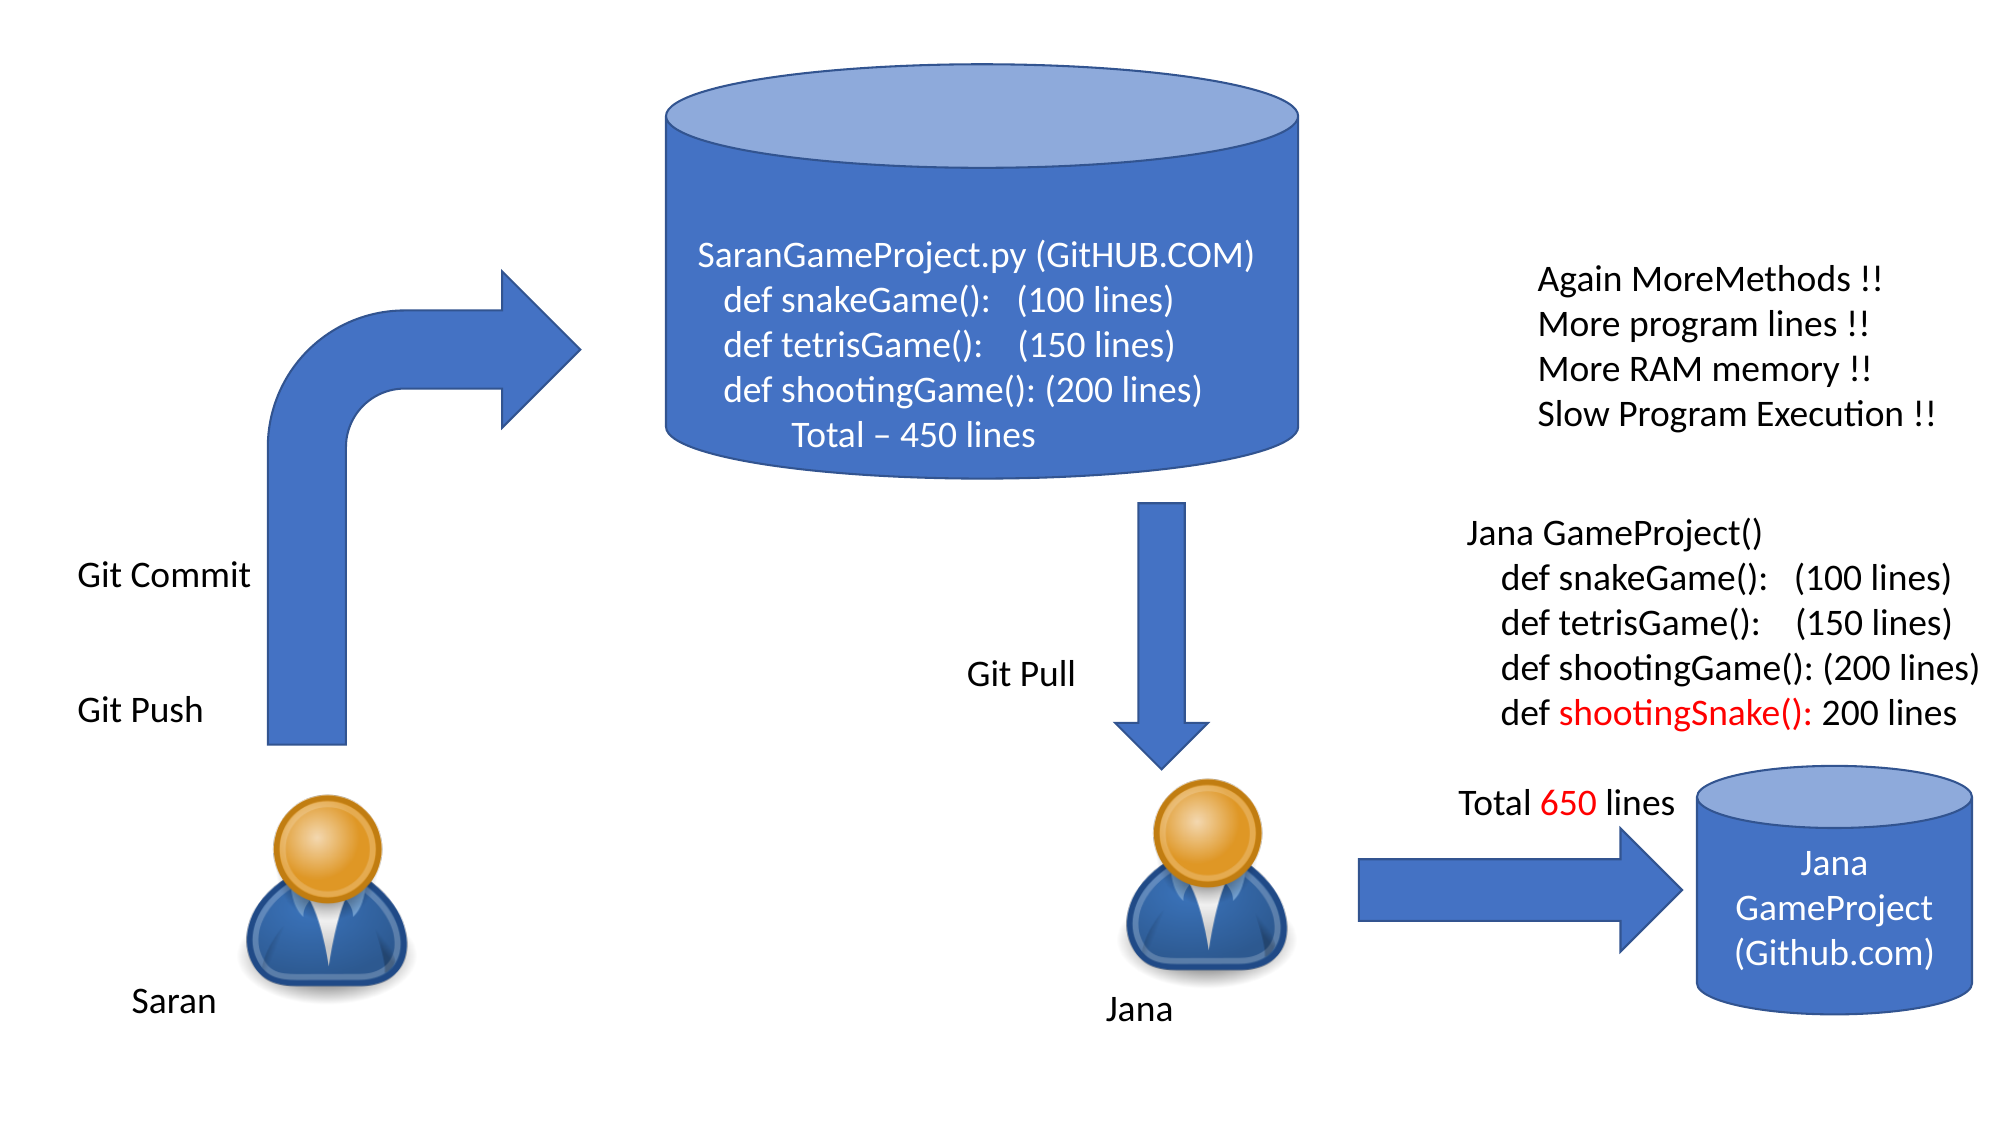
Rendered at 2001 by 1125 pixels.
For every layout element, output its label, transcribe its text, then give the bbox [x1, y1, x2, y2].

text_box Saran [116, 968, 232, 1028]
picture [212, 785, 442, 1015]
text_box Jana GameProject (Github.com) [1695, 831, 1974, 1016]
text_box [1357, 831, 1684, 955]
picture [1092, 769, 1322, 999]
text_box [1112, 502, 1211, 769]
text_box SaranGameProject.py (GitHUB.COM) def snakeGame(): (100 lines) def tetrisGame(): (150 lines) def shootingGame(): (200 lines) Total – 450 lines [664, 63, 1300, 480]
text_box Git Pull [952, 641, 1092, 701]
text_box Git Commit Git Push [62, 542, 267, 738]
text_box [266, 268, 582, 746]
text_box Again MoreMethods !! More program lines !! More RAM memory !! Slow Program Execution !! [1522, 247, 1953, 442]
text_box Jana GameProject() def snakeGame(): (100 lines) def tetrisGame(): (150 lines) def shootingGame(): (200 lines) def shootingSnake(): 200 lines Total 650 lines [1443, 500, 1996, 831]
text_box Jana [1090, 976, 1189, 1037]
